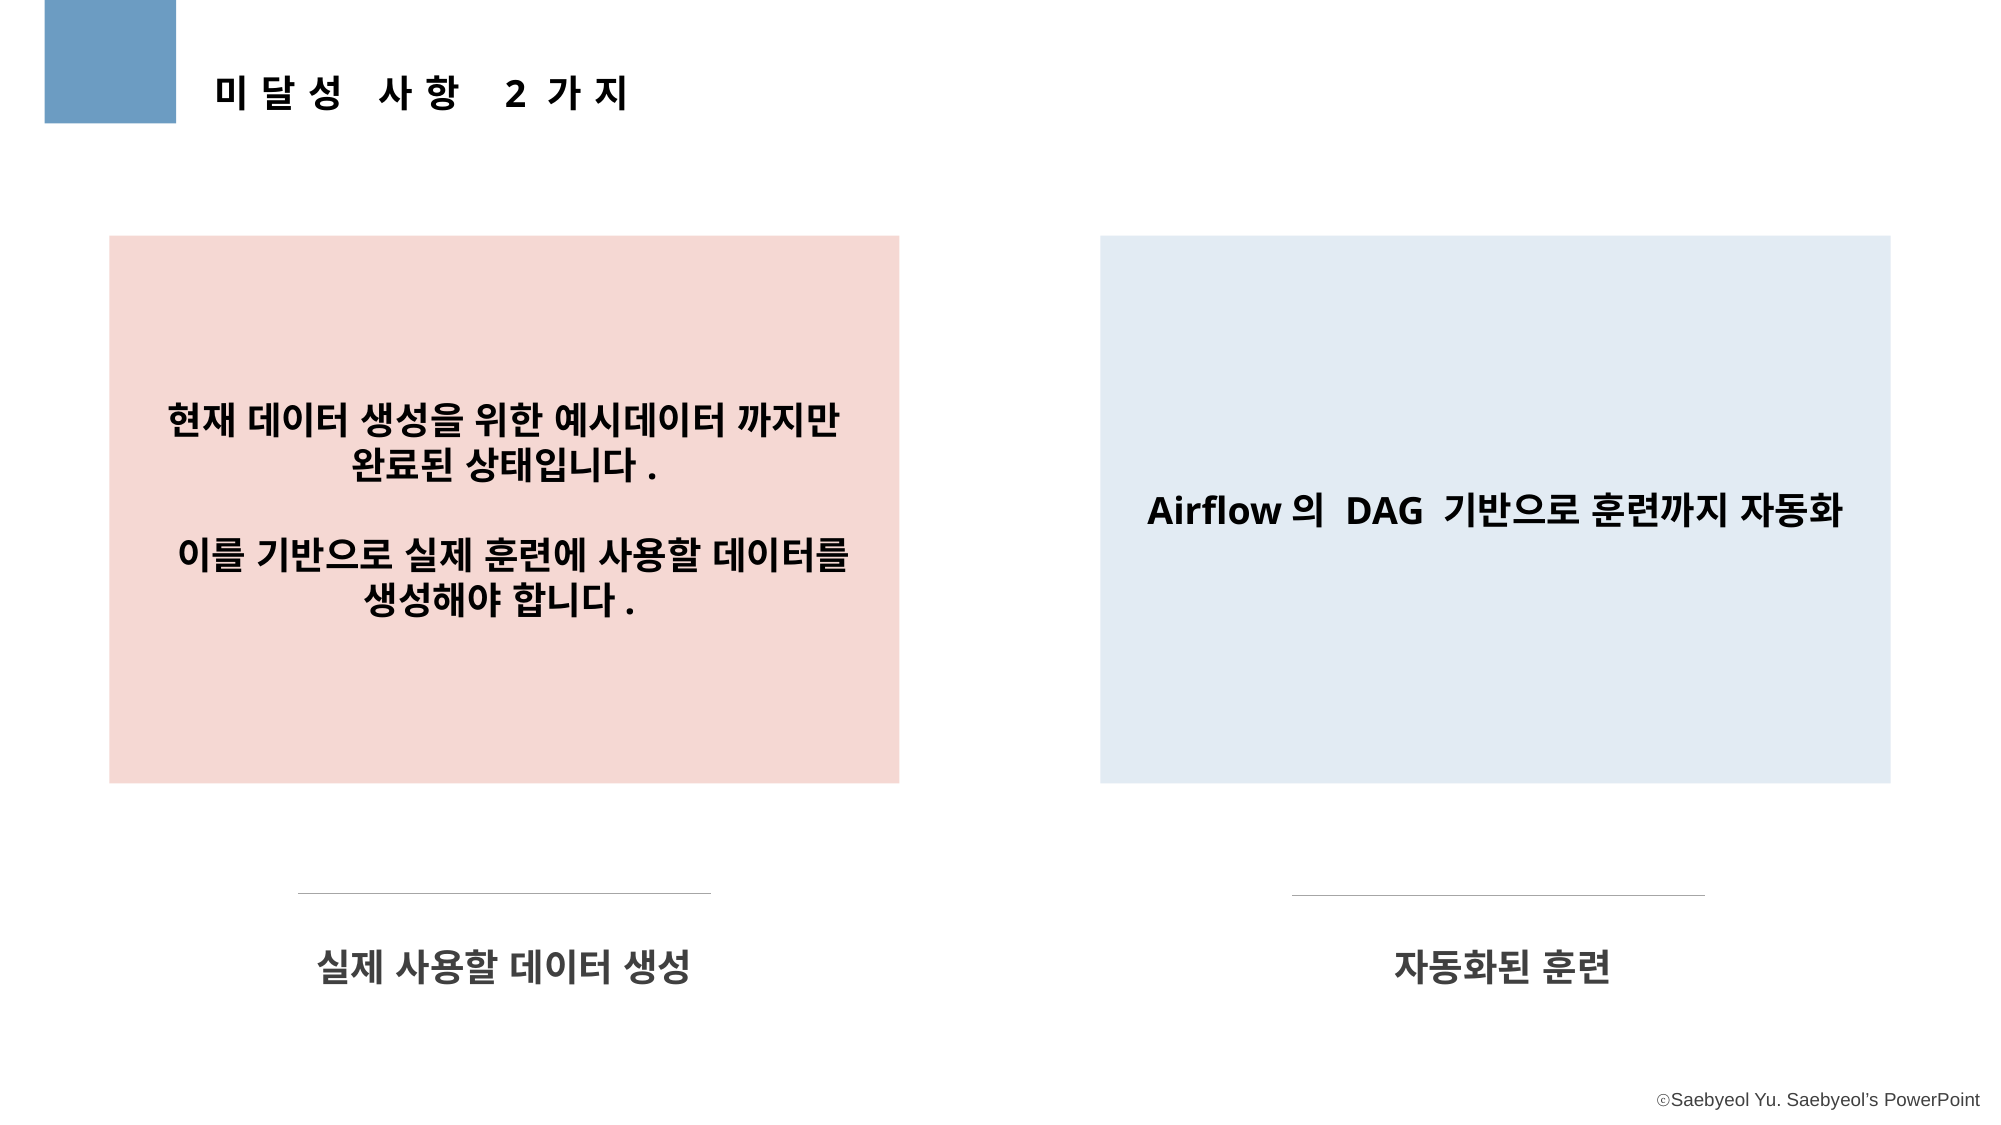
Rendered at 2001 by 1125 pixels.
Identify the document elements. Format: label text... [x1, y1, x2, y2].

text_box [109, 235, 900, 1012]
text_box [1100, 235, 1891, 998]
text_box [44, 0, 177, 124]
text_box 미달성 사항 2가지 [199, 62, 645, 123]
